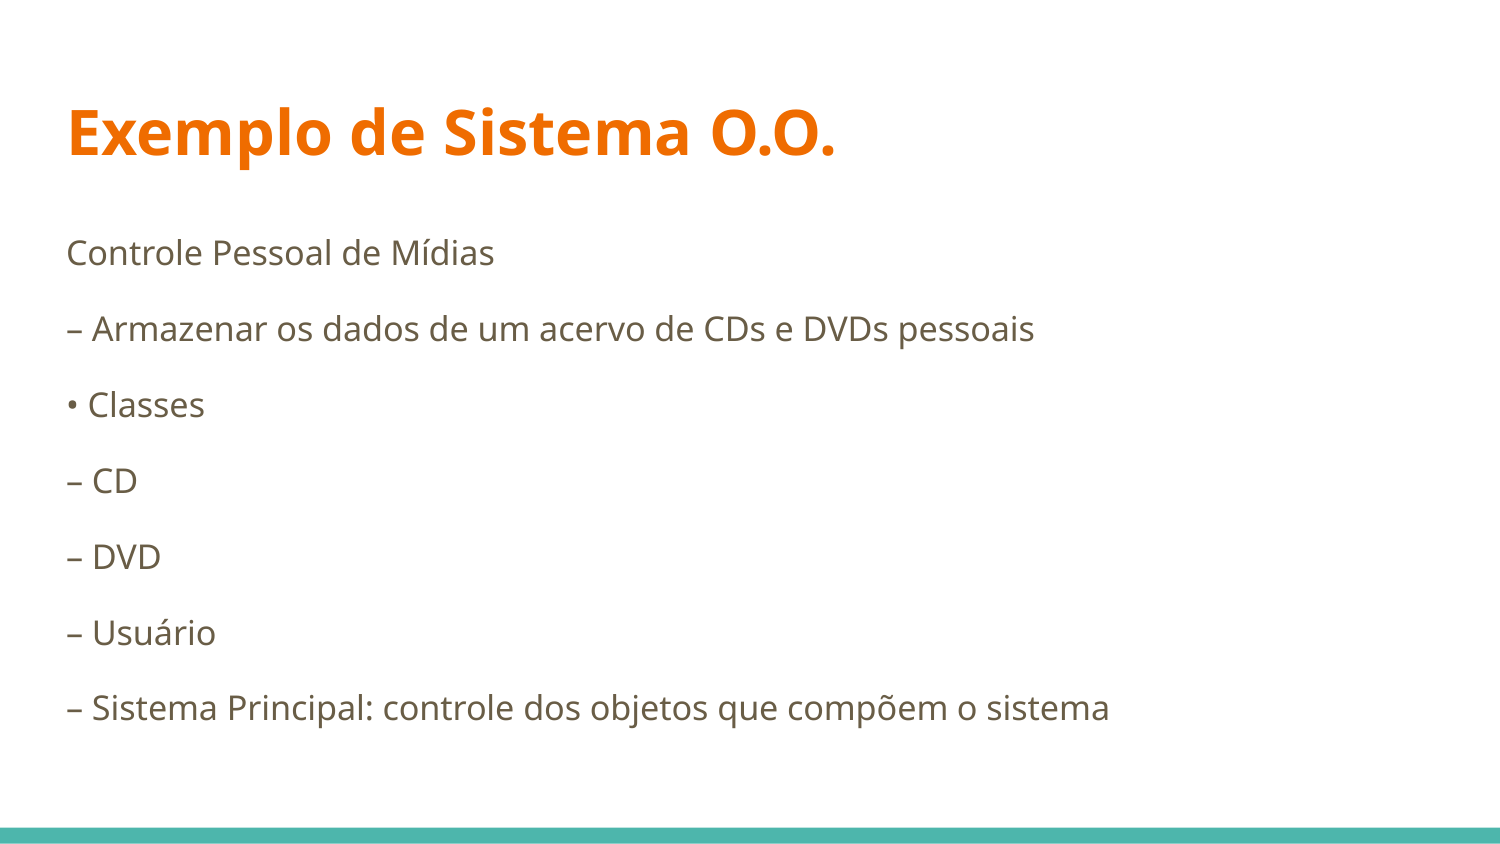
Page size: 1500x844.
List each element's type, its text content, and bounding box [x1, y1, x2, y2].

list Controle Pessoal de Mídias – Armazenar os dados de um acervo de CDs e DVDs pessoais • Classes – CD – DVD – Usuário – Sistema Principal: controle dos objetos que compõem o sistema [51, 207, 1449, 750]
title Exemplo de Sistema O.O. [51, 72, 1449, 189]
